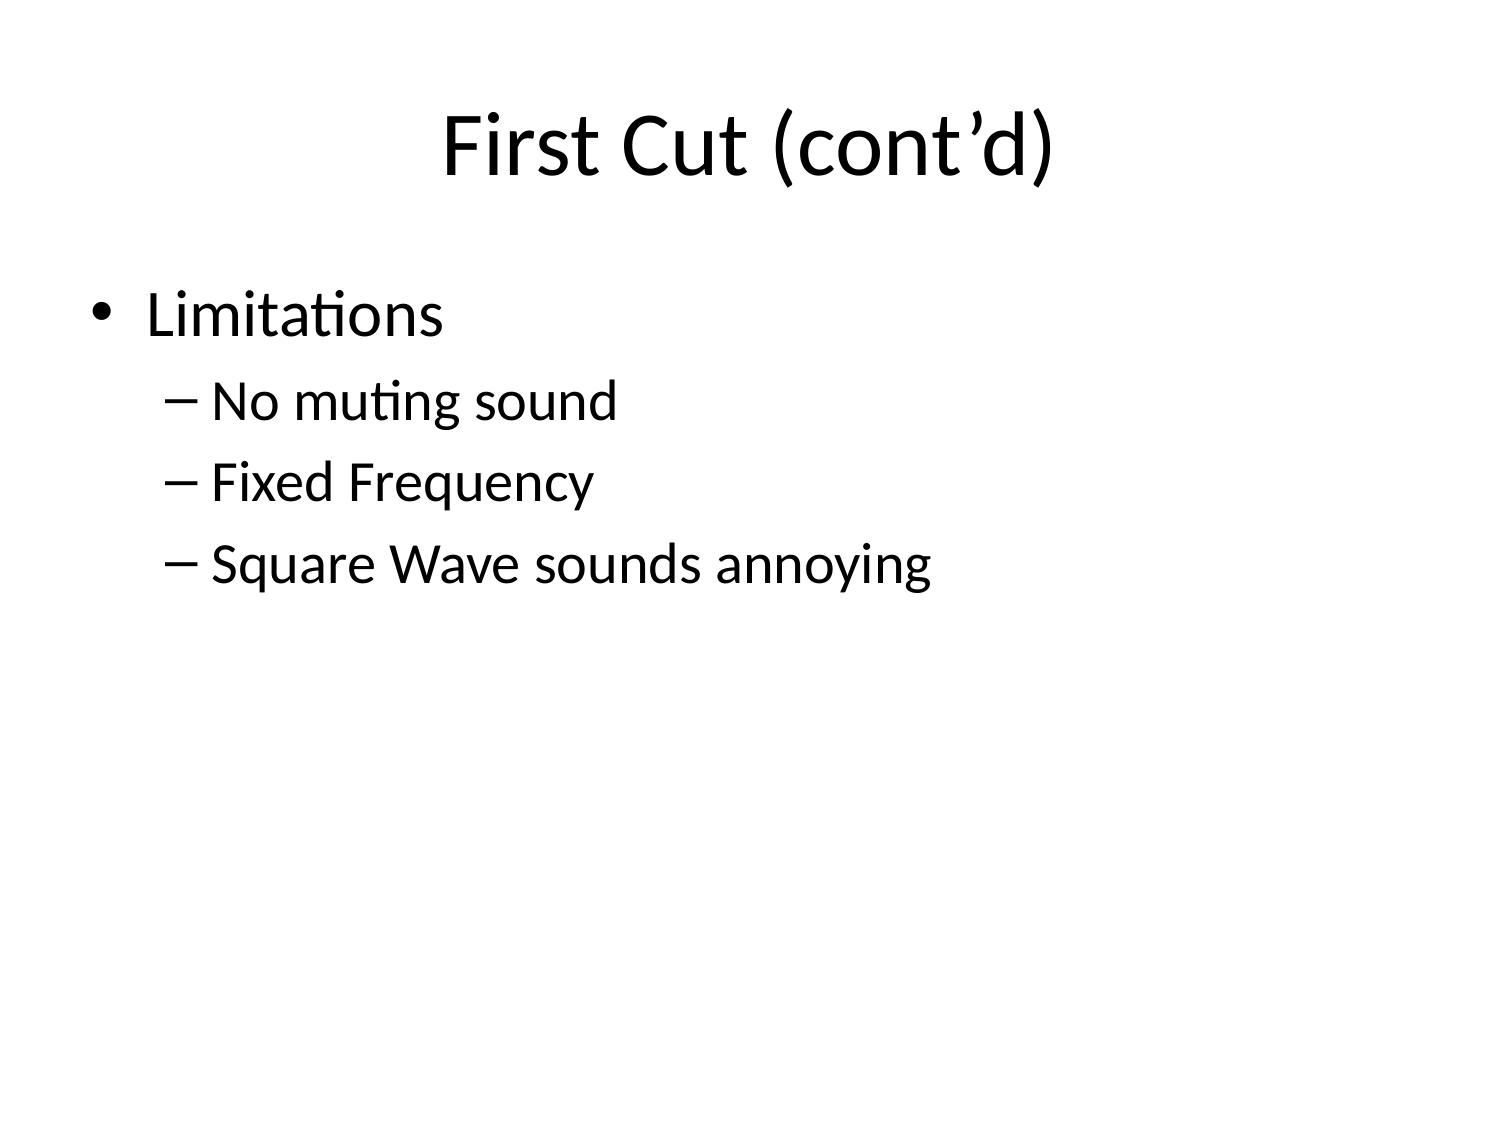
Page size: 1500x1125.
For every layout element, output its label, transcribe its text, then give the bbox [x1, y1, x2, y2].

title First Cut (cont’d) [75, 45, 1425, 233]
list Limitations No muting sound Fixed Frequency Square Wave sounds annoying [75, 262, 1425, 1005]
